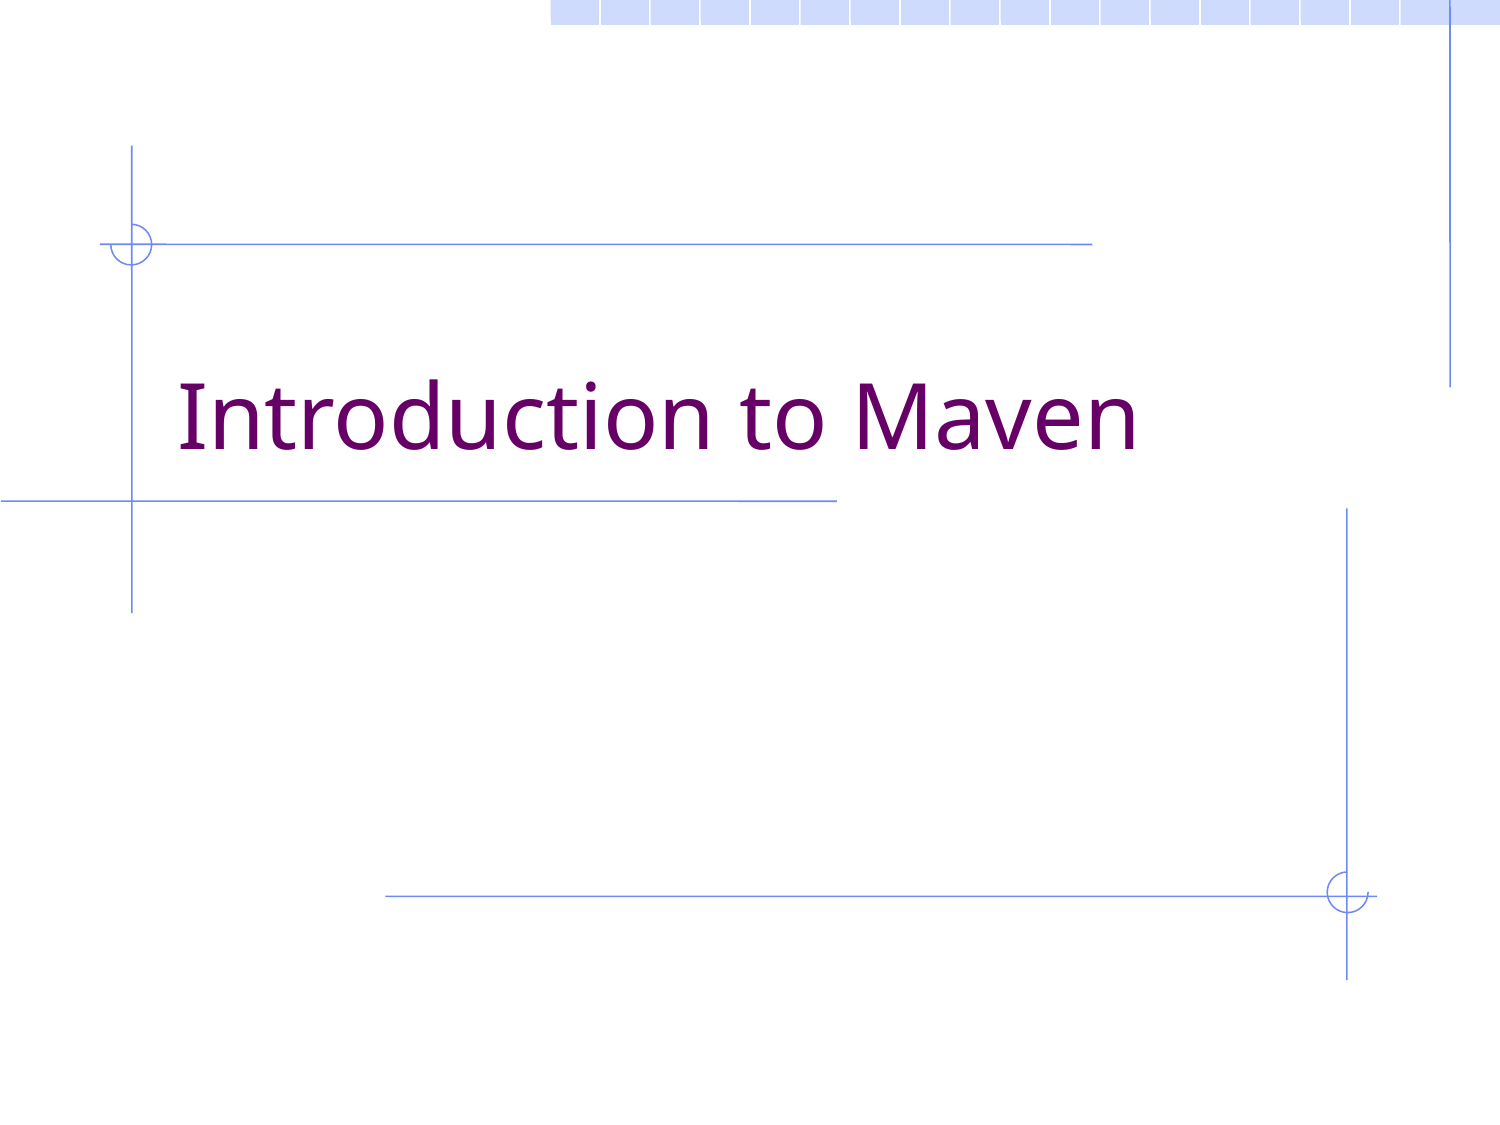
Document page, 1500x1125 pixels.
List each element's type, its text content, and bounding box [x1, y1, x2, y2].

title Introduction to Maven [162, 287, 1438, 476]
